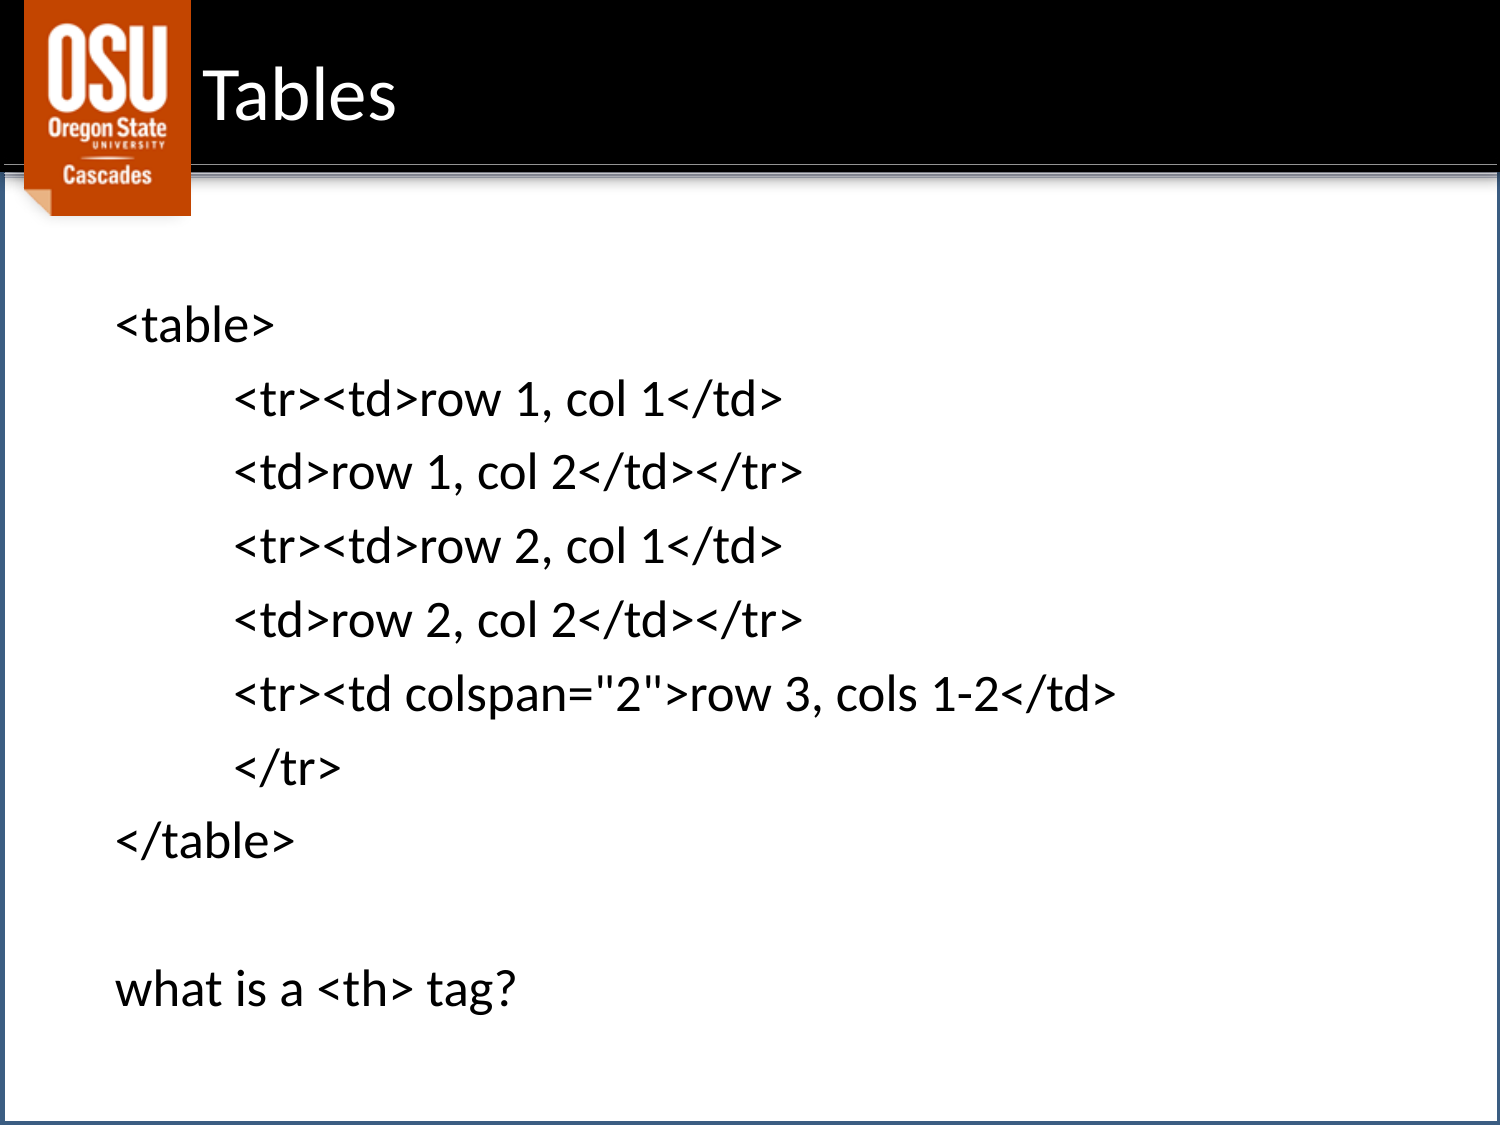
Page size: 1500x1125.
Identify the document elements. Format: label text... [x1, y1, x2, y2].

title Tables [187, 0, 1425, 184]
picture [0, 0, 1500, 1125]
text_box <table> <tr><td>row 1, col 1</td> <td>row 1, col 2</td></tr> <tr><td>row 2, col 1</td> <td>row 2, col 2</td></tr> <tr><td colspan="2">row 3, cols 1-2</td> </tr> </table> what is a <th> tag? [99, 282, 1450, 1025]
